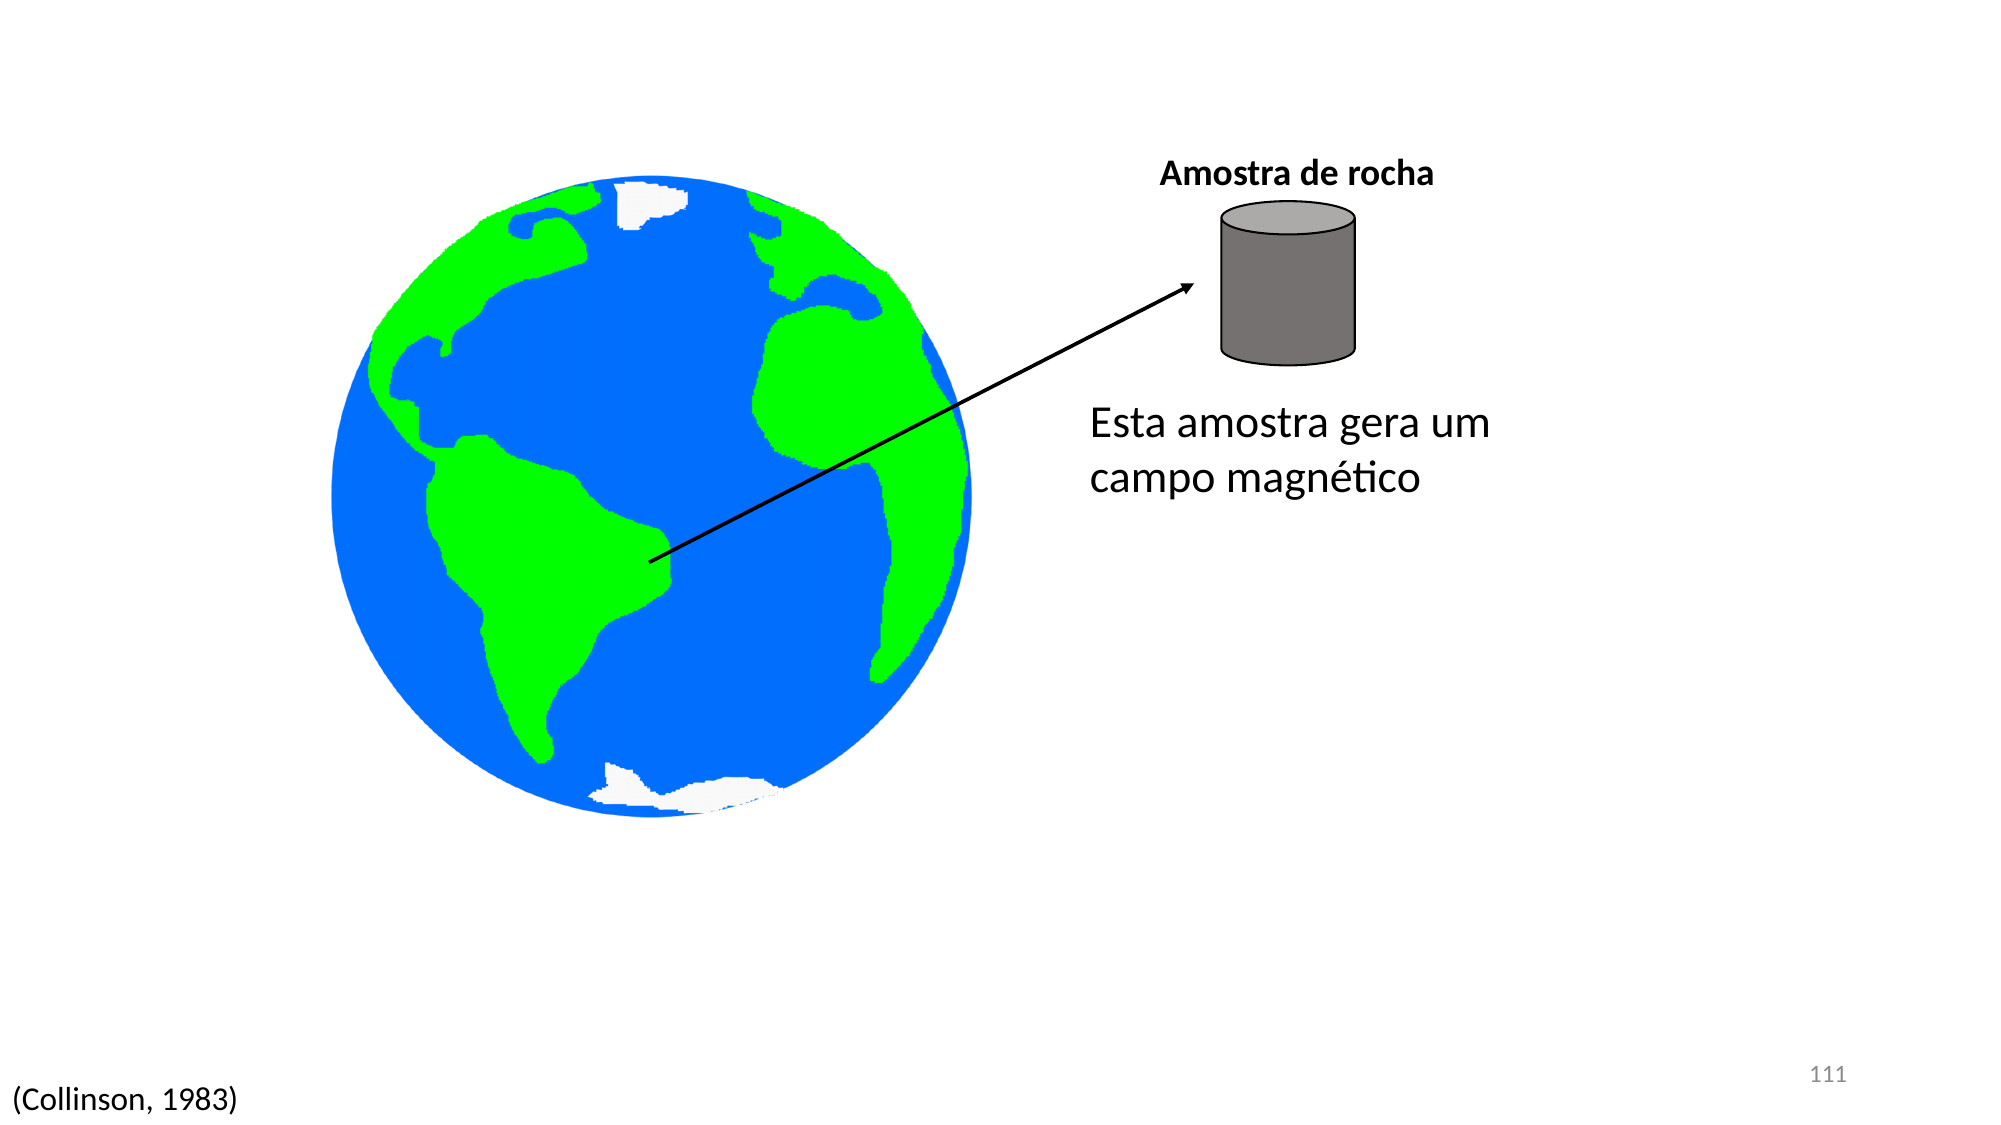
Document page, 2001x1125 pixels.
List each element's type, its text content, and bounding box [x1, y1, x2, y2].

text_box (Collinson, 1983) [0, 1069, 272, 1125]
text_box Amostra de rocha [1144, 140, 1465, 201]
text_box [648, 283, 1195, 563]
picture [251, 0, 1047, 1110]
slide_number 111 [1412, 1042, 1863, 1103]
text_box [1220, 201, 1356, 367]
text_box Esta amostra gera um campo magnético [1195, 384, 1535, 510]
